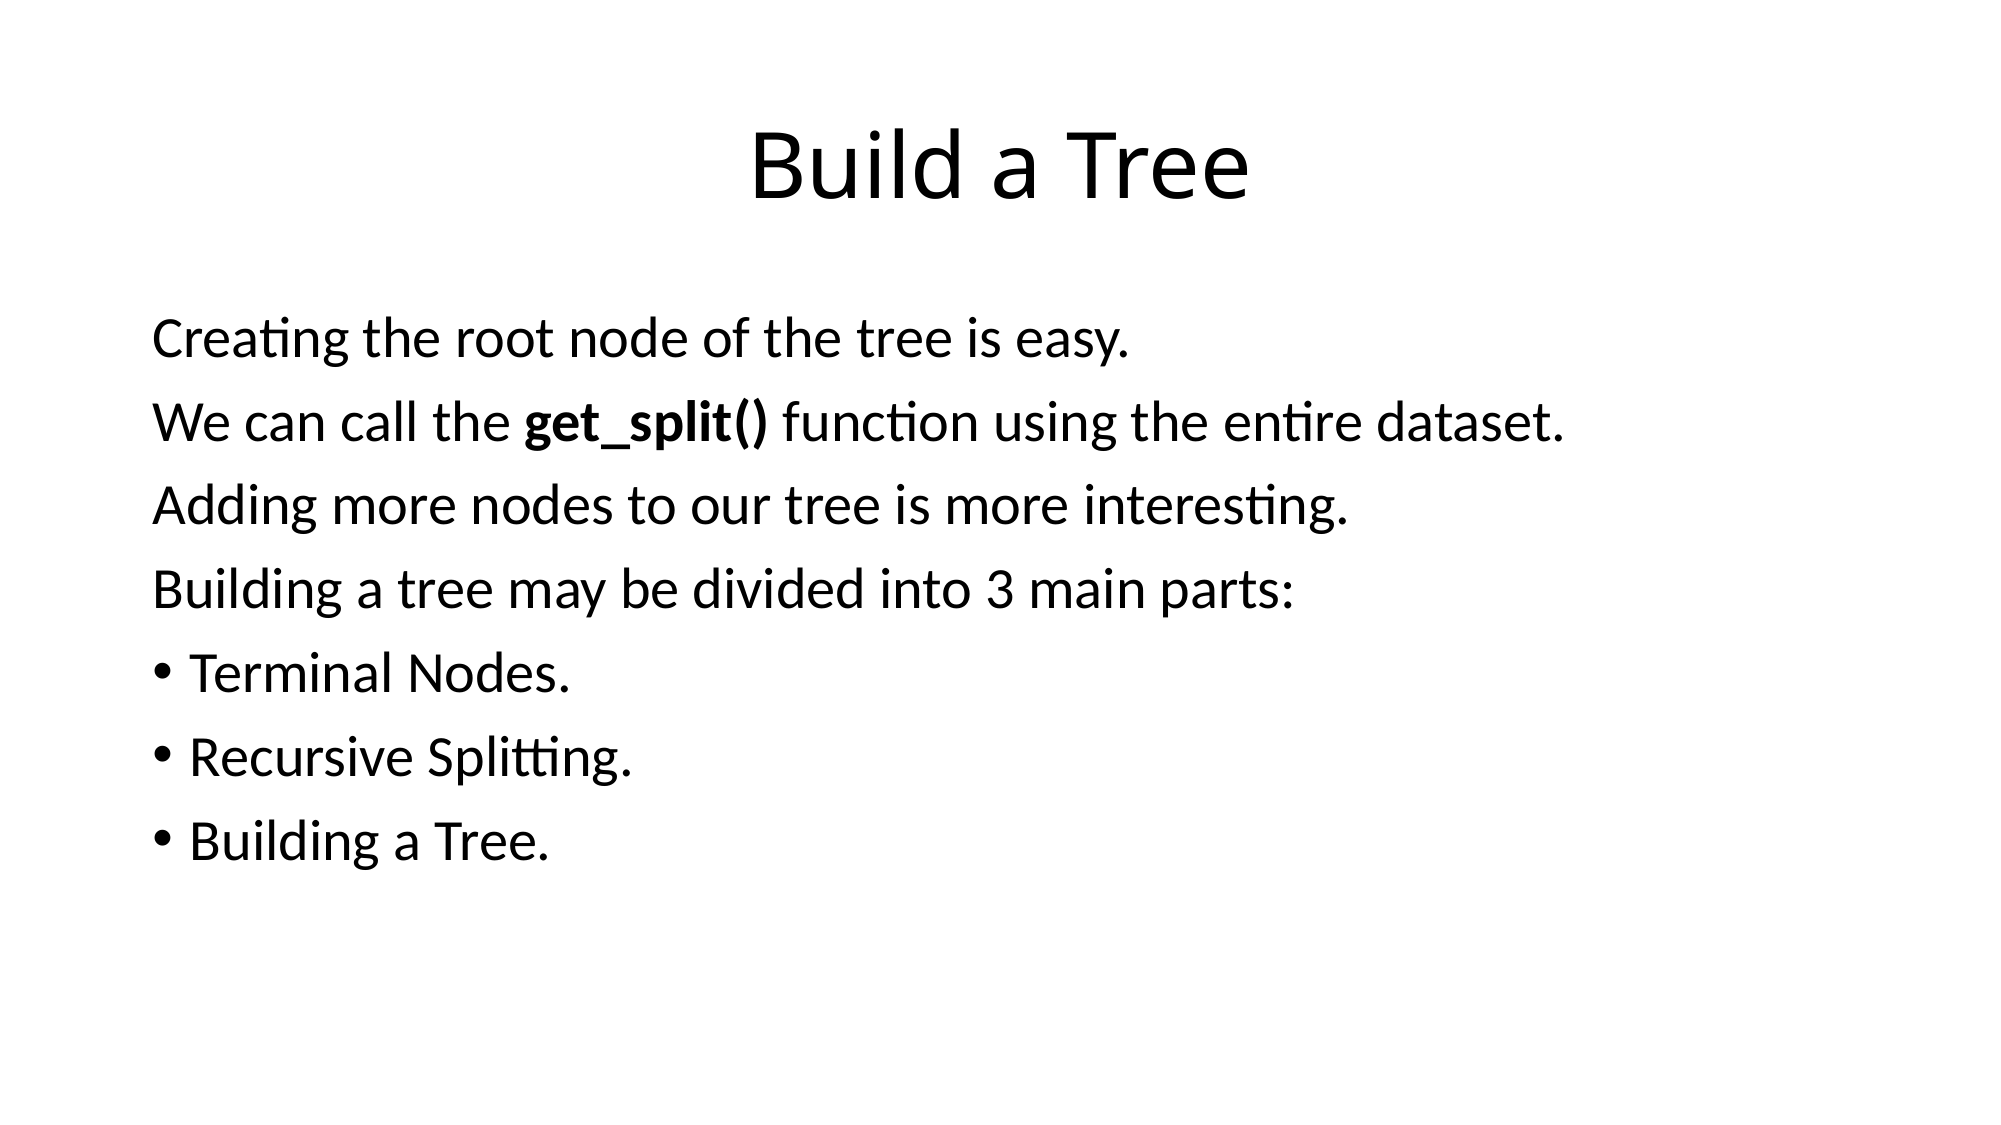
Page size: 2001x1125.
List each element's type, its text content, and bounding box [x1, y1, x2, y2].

title Build a Tree [137, 59, 1863, 278]
list Creating the root node of the tree is easy. We can call the get_split() function using the entire dataset. Adding more nodes to our tree is more interesting. Building a tree may be divided into 3 main parts: Terminal Nodes. Recursive Splitting. Building a Tree. [137, 299, 1863, 1014]
